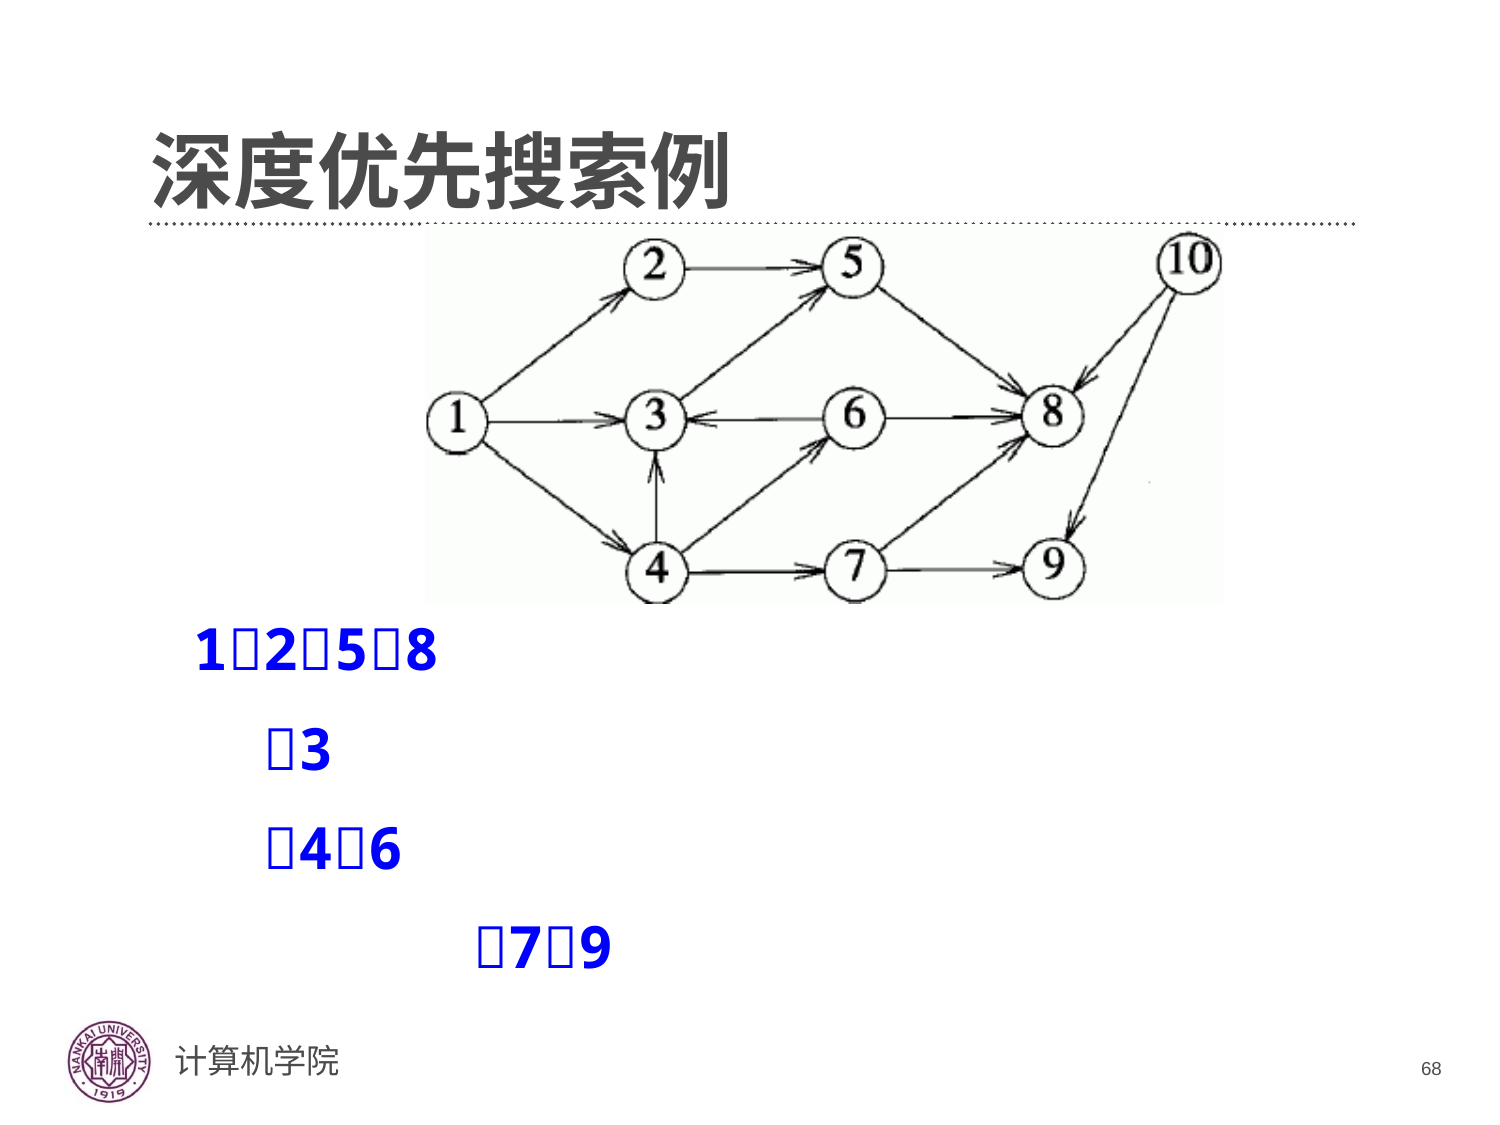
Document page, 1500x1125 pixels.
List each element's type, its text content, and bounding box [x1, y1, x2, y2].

picture [64, 1017, 154, 1106]
slide_number 68 [1308, 1048, 1458, 1093]
title 深度优先搜索例 [150, 82, 1360, 221]
picture [424, 224, 1224, 604]
list 1258 3 46 79 [193, 612, 1470, 1001]
